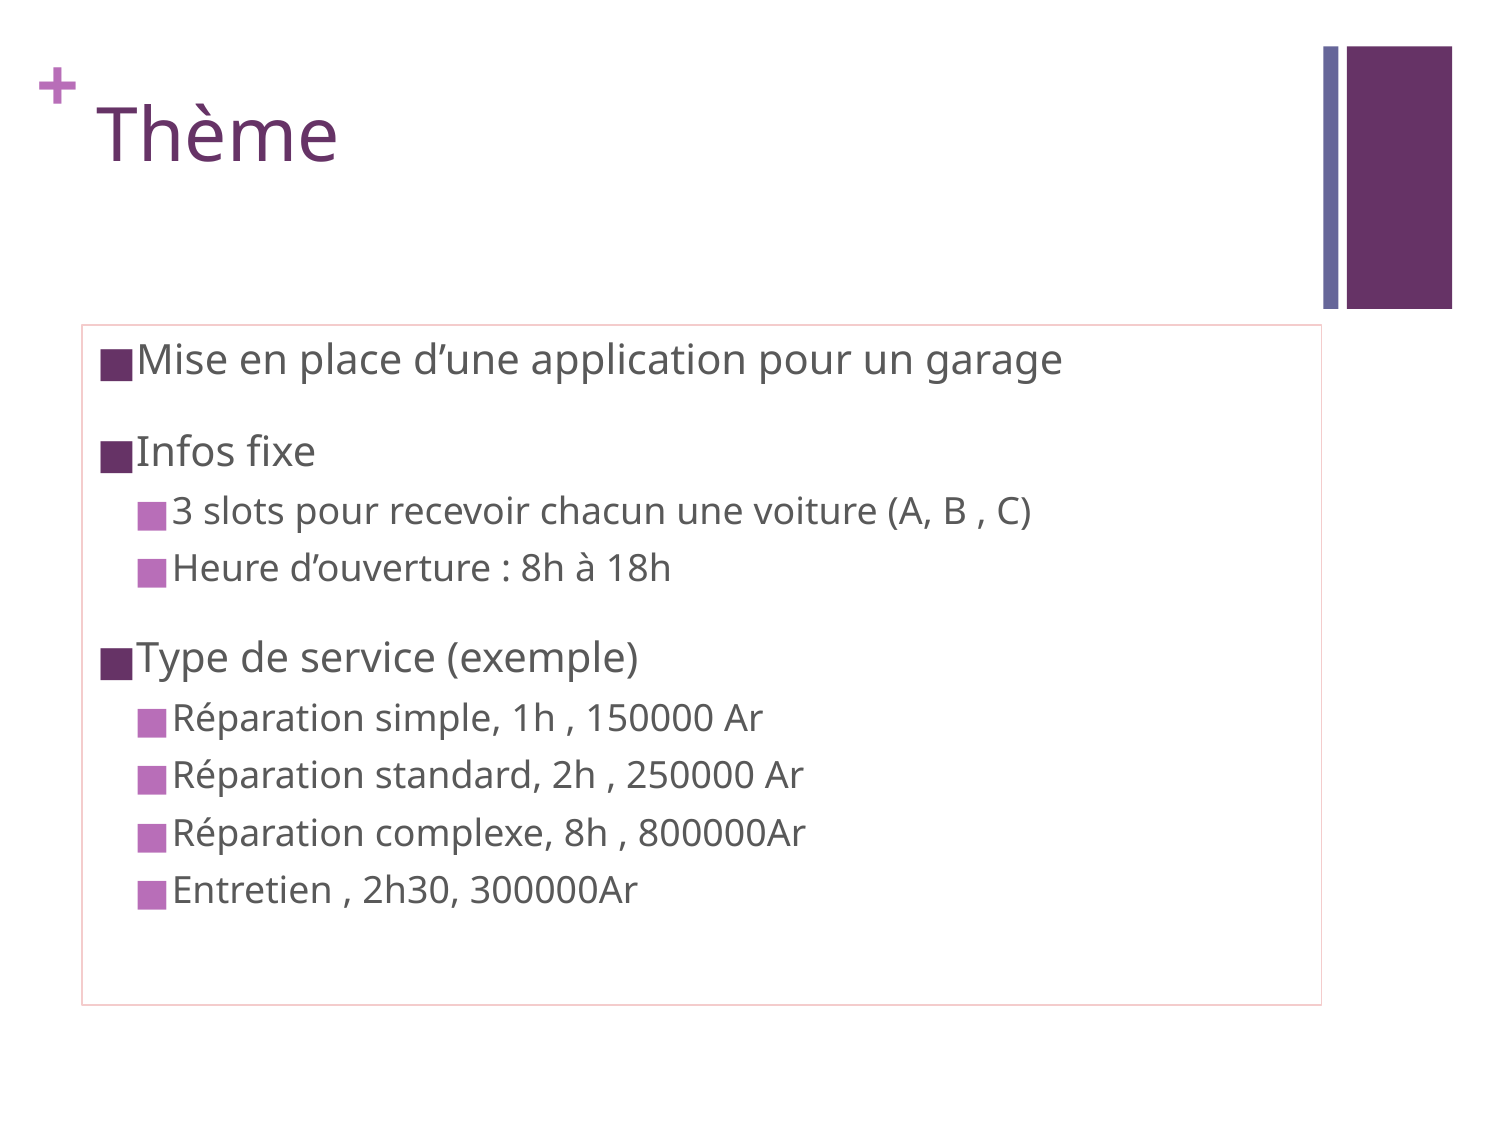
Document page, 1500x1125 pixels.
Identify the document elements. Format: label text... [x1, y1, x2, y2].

list Mise en place d’une application pour un garage Infos fixe 3 slots pour recevoir chacun une voiture (A, B , C) Heure d’ouverture : 8h à 18h Type de service (exemple) Réparation simple, 1h , 150000 Ar Réparation standard, 2h , 250000 Ar Réparation complexe, 8h , 800000Ar Entretien , 2h30, 300000Ar [81, 324, 1322, 1005]
title Thème [81, 79, 1322, 263]
